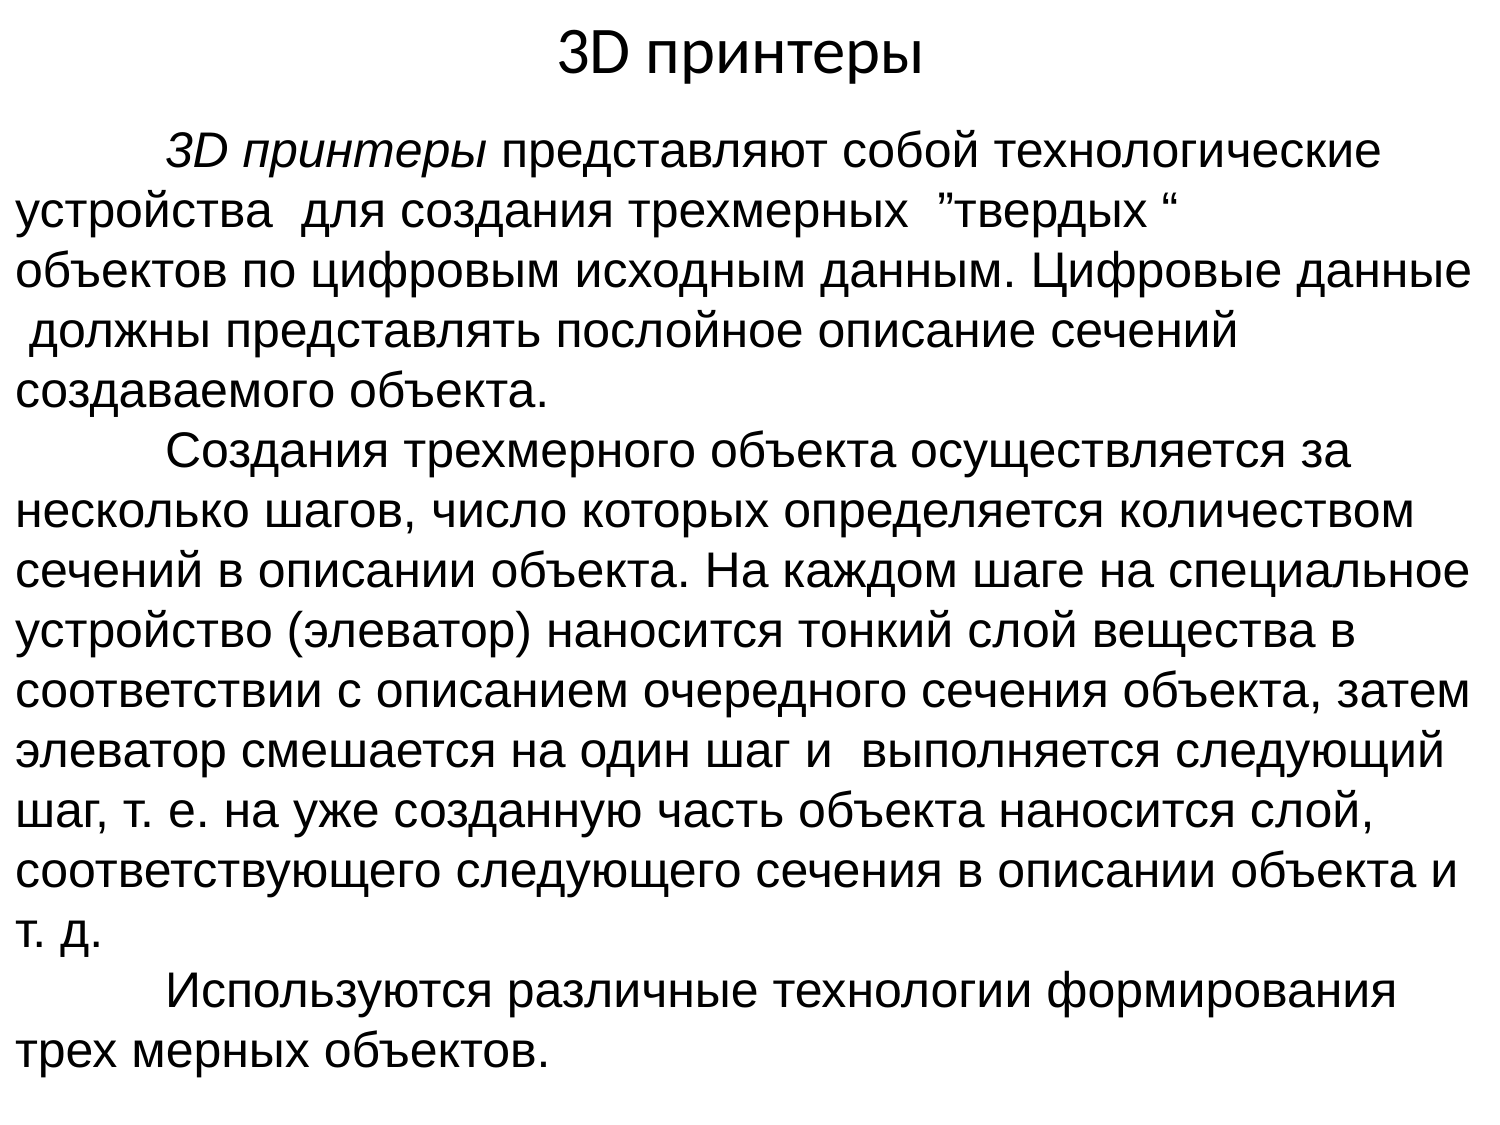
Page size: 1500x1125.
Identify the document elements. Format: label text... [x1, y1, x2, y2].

text_box 3D принтеры представляют собой технологические устройства для создания трехмерных ”твердых “ объектов по цифровым исходным данным. Цифровые данные должны представлять послойное описание сечений создаваемого объекта. Создания трехмерного объекта осуществляется за несколько шагов, число которых определяется количеством сечений в описании объекта. На каждом шаге на специальное устройство (элеватор) наносится тонкий слой вещества в соответствии с описанием очередного сечения объекта, затем элеватор смешается на один шаг и выполняется следующий шаг, т. е. на уже созданную часть объекта наносится слой, соответствующего следующего сечения в описании объекта и т. д. Используются различные технологии формирования трех мерных объектов. [0, 75, 1500, 1086]
text_box 3D принтеры [541, 0, 941, 95]
